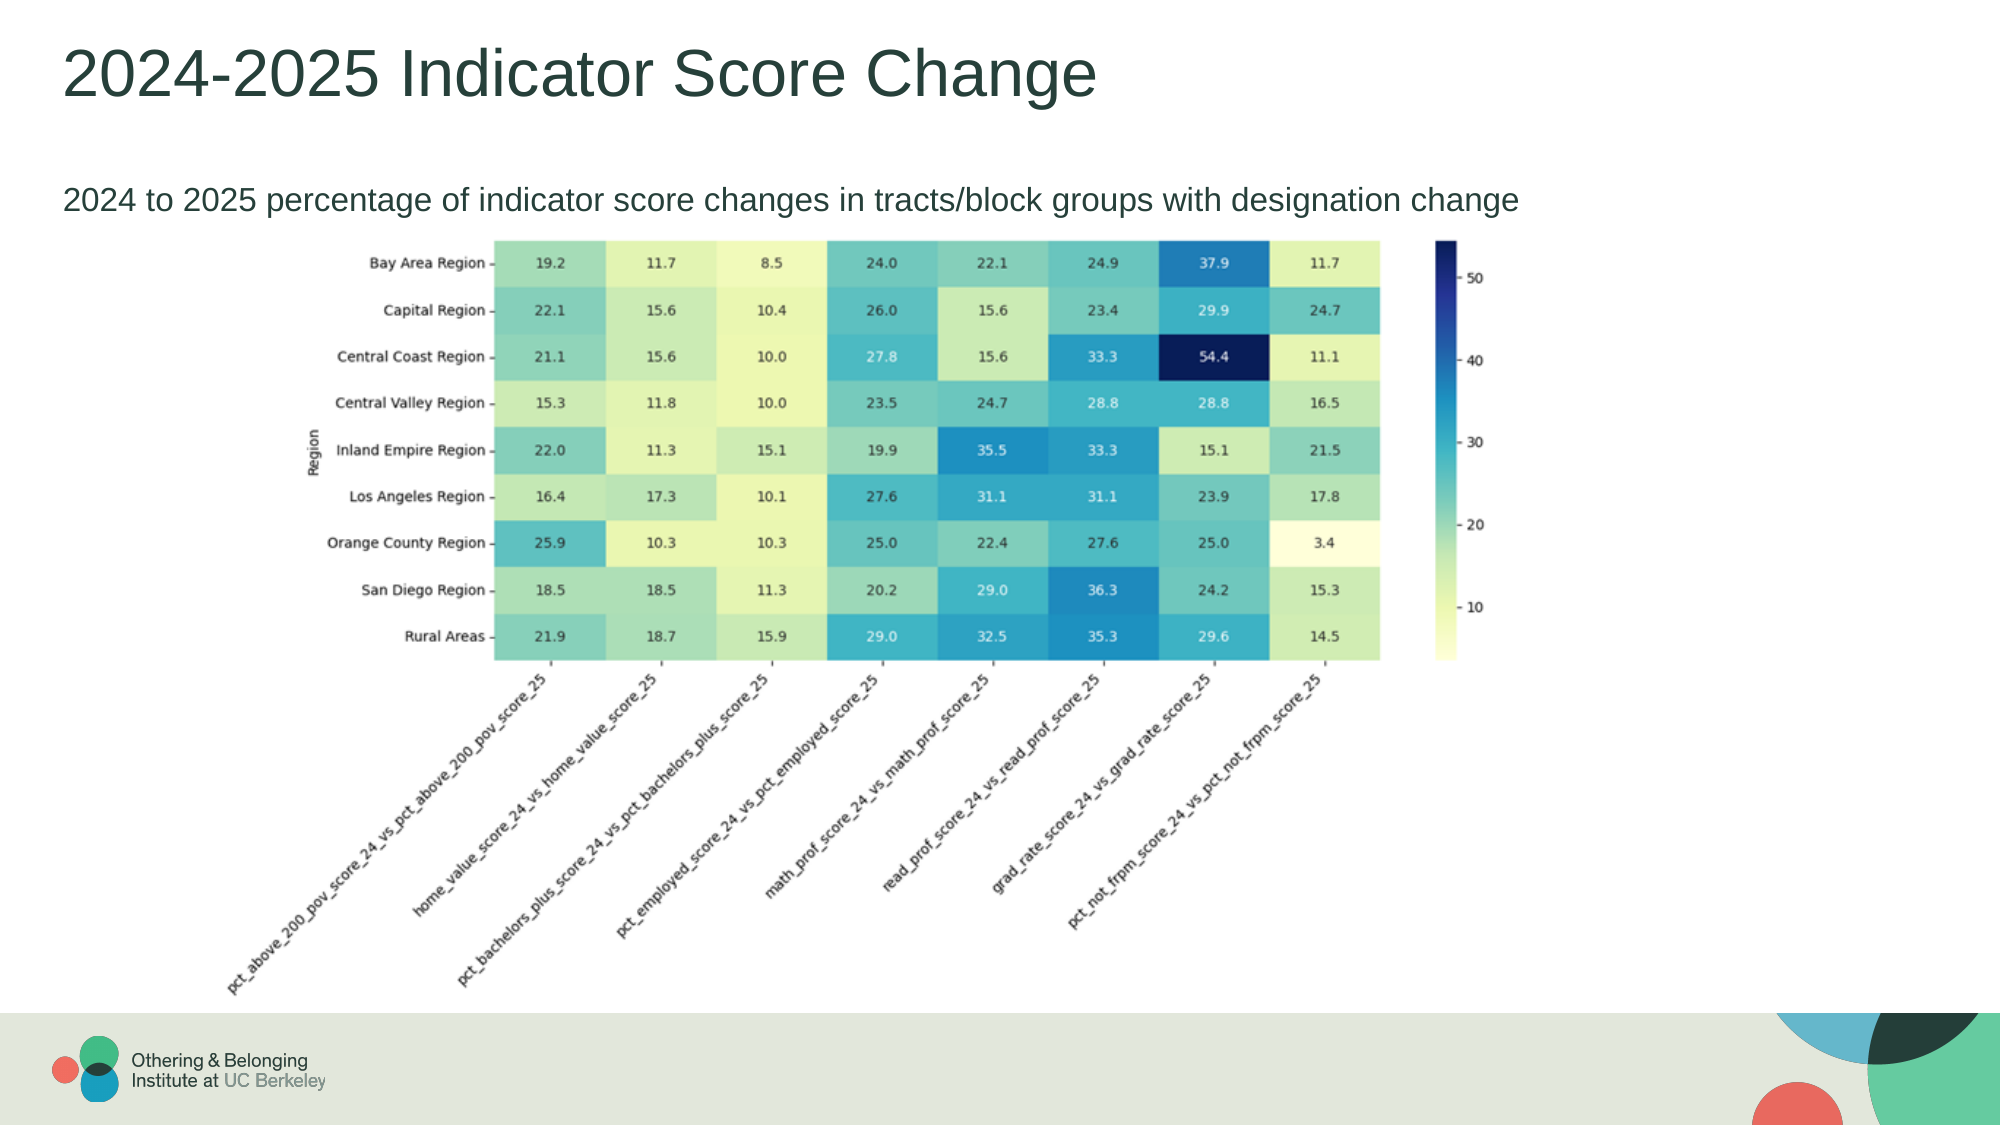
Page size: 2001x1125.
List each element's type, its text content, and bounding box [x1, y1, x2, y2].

picture [214, 231, 1494, 1001]
picture [1752, 1013, 2000, 1125]
picture [52, 1036, 325, 1102]
list 2024-2025 Indicator Score Change 2024 to 2025 percentage of indicator score changes in tracts/block groups with designation change [48, 31, 1800, 756]
